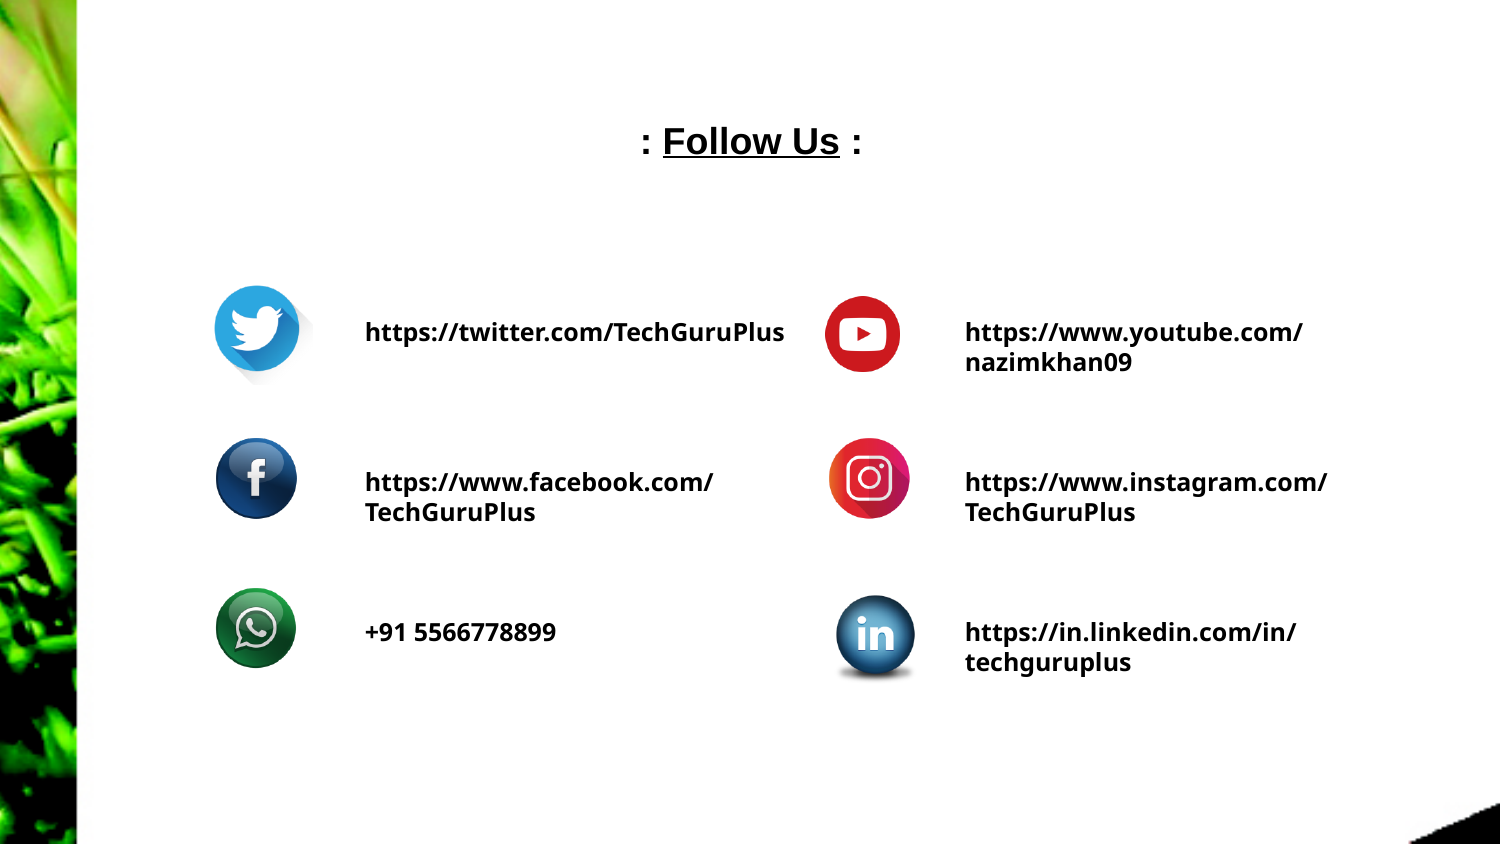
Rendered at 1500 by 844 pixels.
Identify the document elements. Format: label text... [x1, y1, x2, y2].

text_box https://www.facebook.com/TechGuruPlus [349, 459, 813, 534]
text_box https://www.instagram.com/TechGuruPlus [950, 459, 1450, 534]
text_box https://in.linkedin.com/in/techguruplus [949, 609, 1413, 684]
text_box +91 5566778899 [349, 609, 813, 655]
text_box : Follow Us : [624, 109, 900, 170]
text_box https://twitter.com/TechGuruPlus [349, 309, 813, 355]
picture [0, 0, 1500, 844]
text_box https://www.youtube.com/nazimkhan09 [949, 309, 1413, 384]
